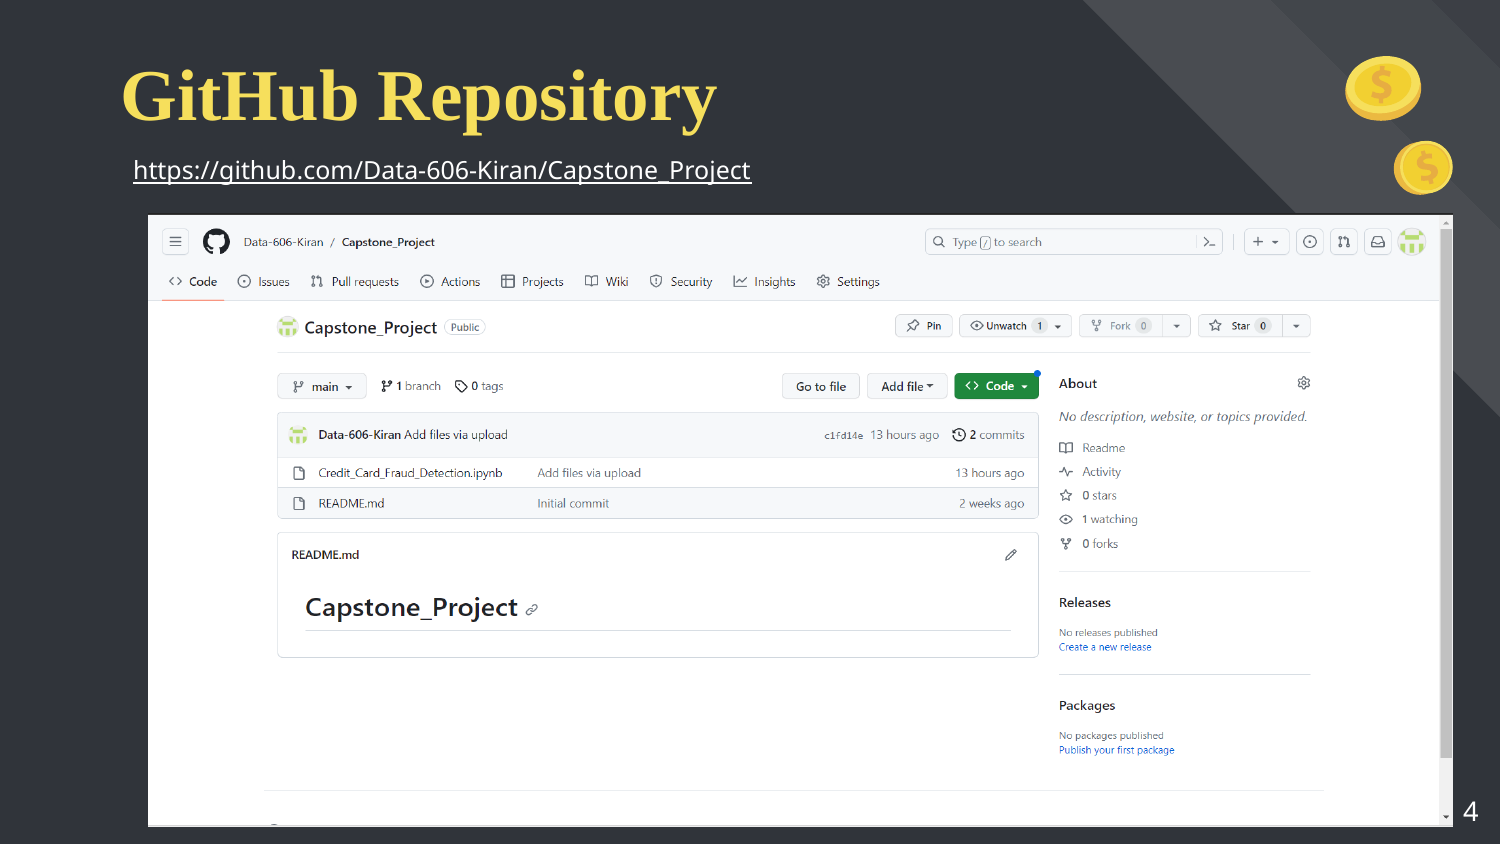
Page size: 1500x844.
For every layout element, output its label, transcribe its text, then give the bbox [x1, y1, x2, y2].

title GitHub Repository [105, 32, 1370, 127]
list https://github.com/Data-606-Kiran/Capstone_Project [118, 139, 1382, 214]
picture [148, 213, 1454, 827]
slide_number ‹#› [1403, 779, 1494, 844]
